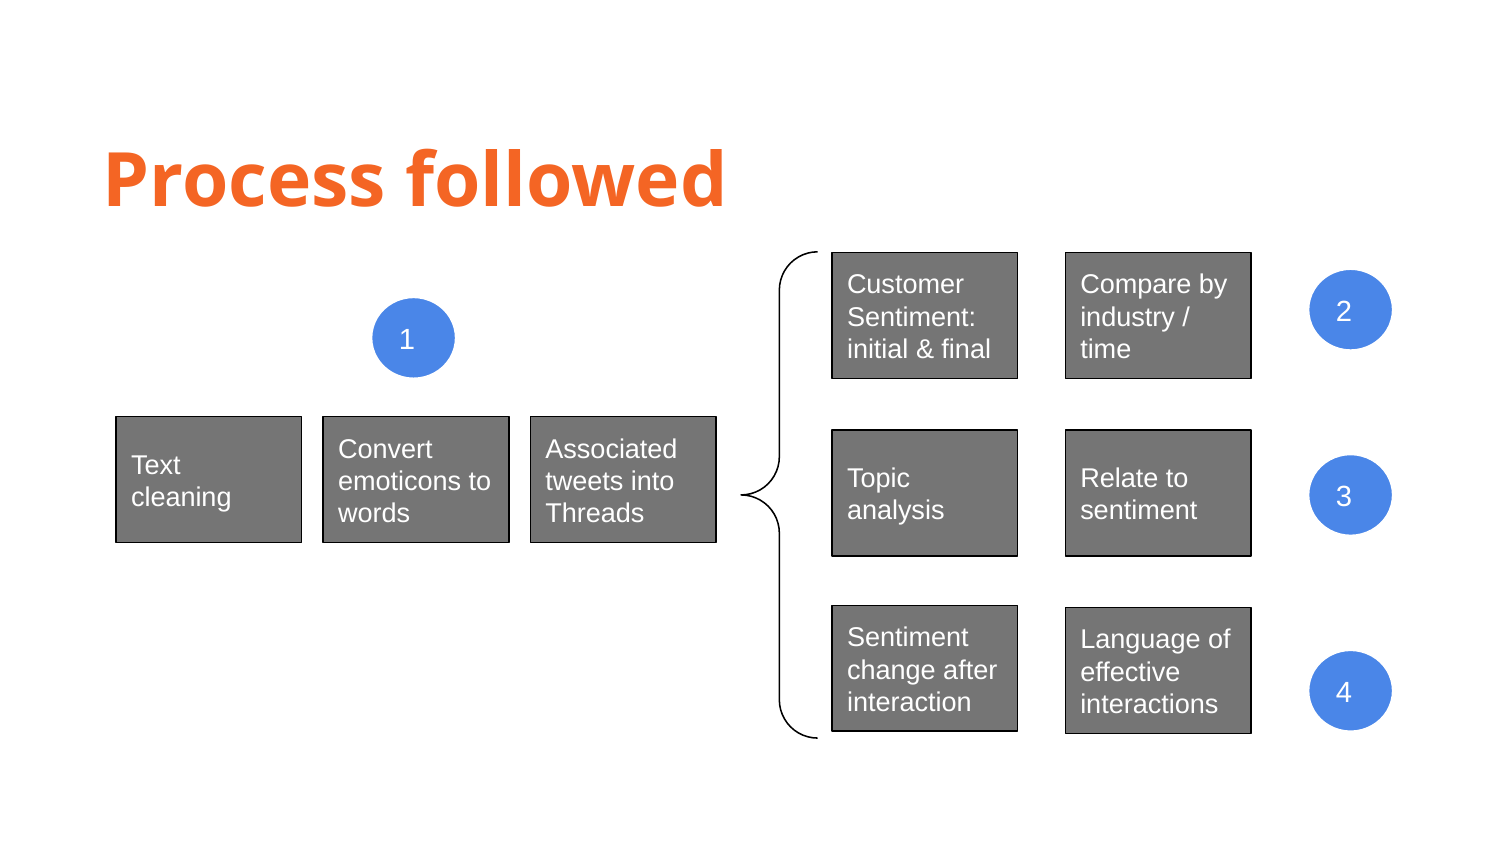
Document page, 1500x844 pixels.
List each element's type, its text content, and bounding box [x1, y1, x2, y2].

text_box Relate to sentiment [1065, 429, 1252, 556]
text_box Associated tweets into Threads [530, 416, 717, 543]
text_box 3 [1308, 454, 1393, 536]
text_box Customer Sentiment: initial & final [832, 252, 1018, 379]
text_box Text cleaning [115, 416, 302, 543]
text_box Compare by industry / time [1065, 252, 1252, 379]
text_box 4 [1308, 650, 1393, 732]
text_box [741, 251, 818, 739]
text_box 1 [371, 297, 456, 379]
text_box Sentiment change after interaction [832, 605, 1018, 732]
text_box Topic analysis [832, 429, 1018, 556]
text_box 2 [1308, 269, 1393, 351]
title Process followed [87, 116, 941, 243]
text_box Language of effective interactions [1065, 607, 1252, 734]
text_box Convert emoticons to words [323, 416, 509, 543]
